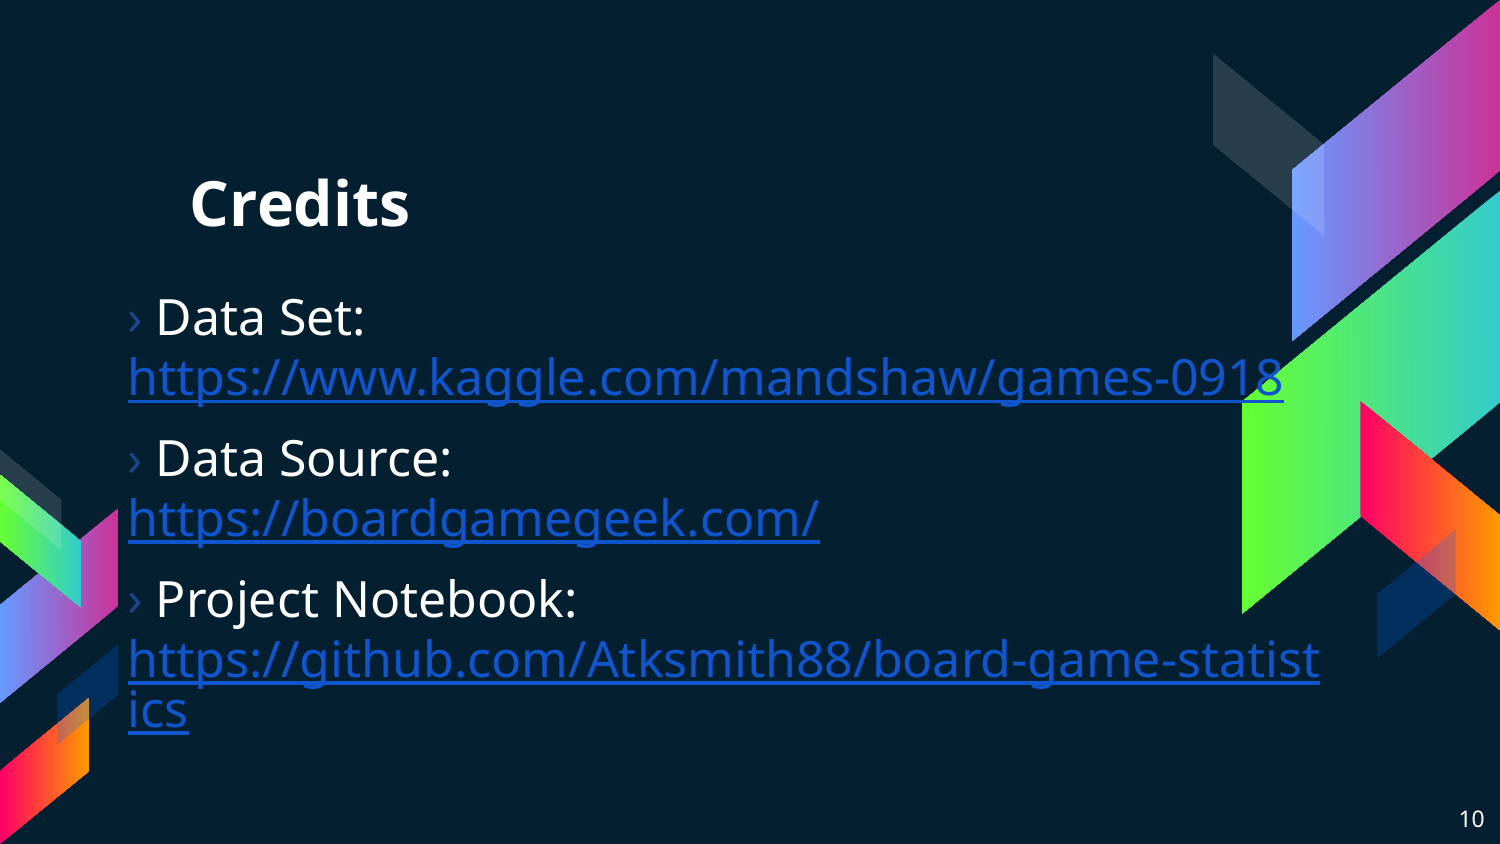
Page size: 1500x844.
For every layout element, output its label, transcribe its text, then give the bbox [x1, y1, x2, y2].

title Credits [175, 149, 1155, 255]
list Data Set: https://www.kaggle.com/mandshaw/games-0918 Data Source: https://boardgamegeek.com/ Project Notebook: https://github.com/Atksmith88/board-game-statistics [112, 270, 1338, 725]
slide_number 10 [1403, 789, 1500, 844]
